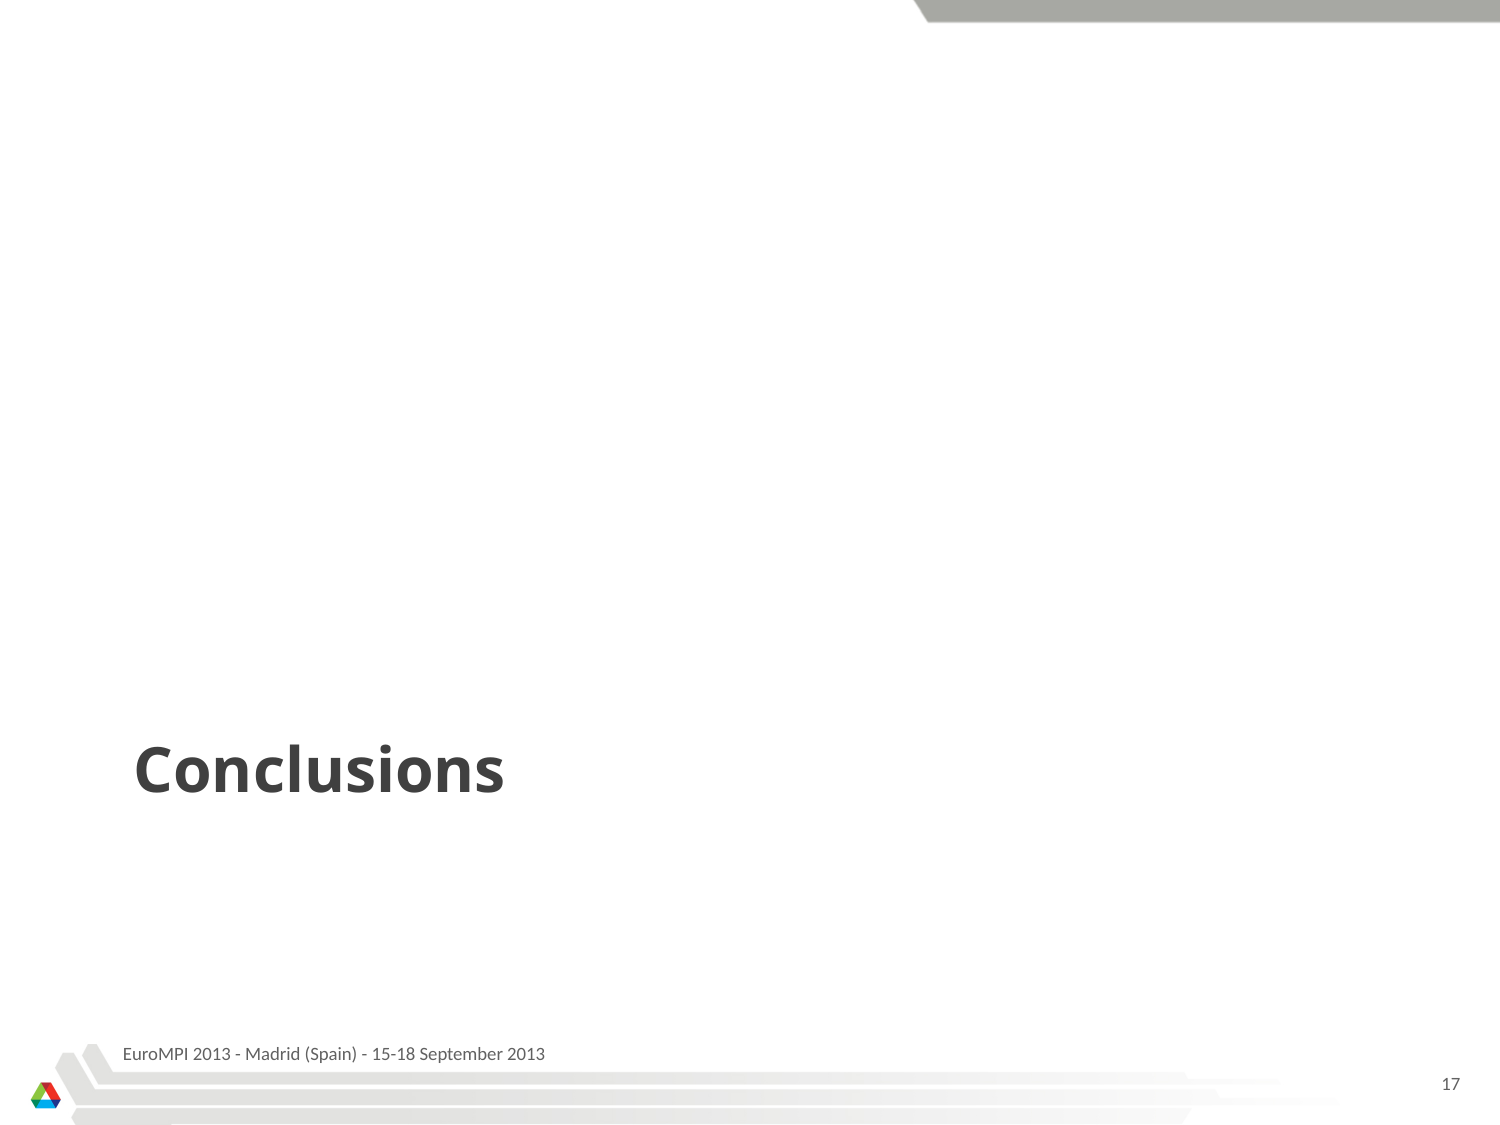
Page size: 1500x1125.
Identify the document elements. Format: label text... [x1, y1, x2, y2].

title Conclusions [118, 722, 1394, 947]
slide_number 17 [1412, 1064, 1476, 1125]
picture [0, 1036, 1500, 1125]
picture [0, 0, 1500, 24]
footer EuroMPI 2013 - Madrid (Spain) - 15-18 September 2013 [107, 1034, 1083, 1073]
